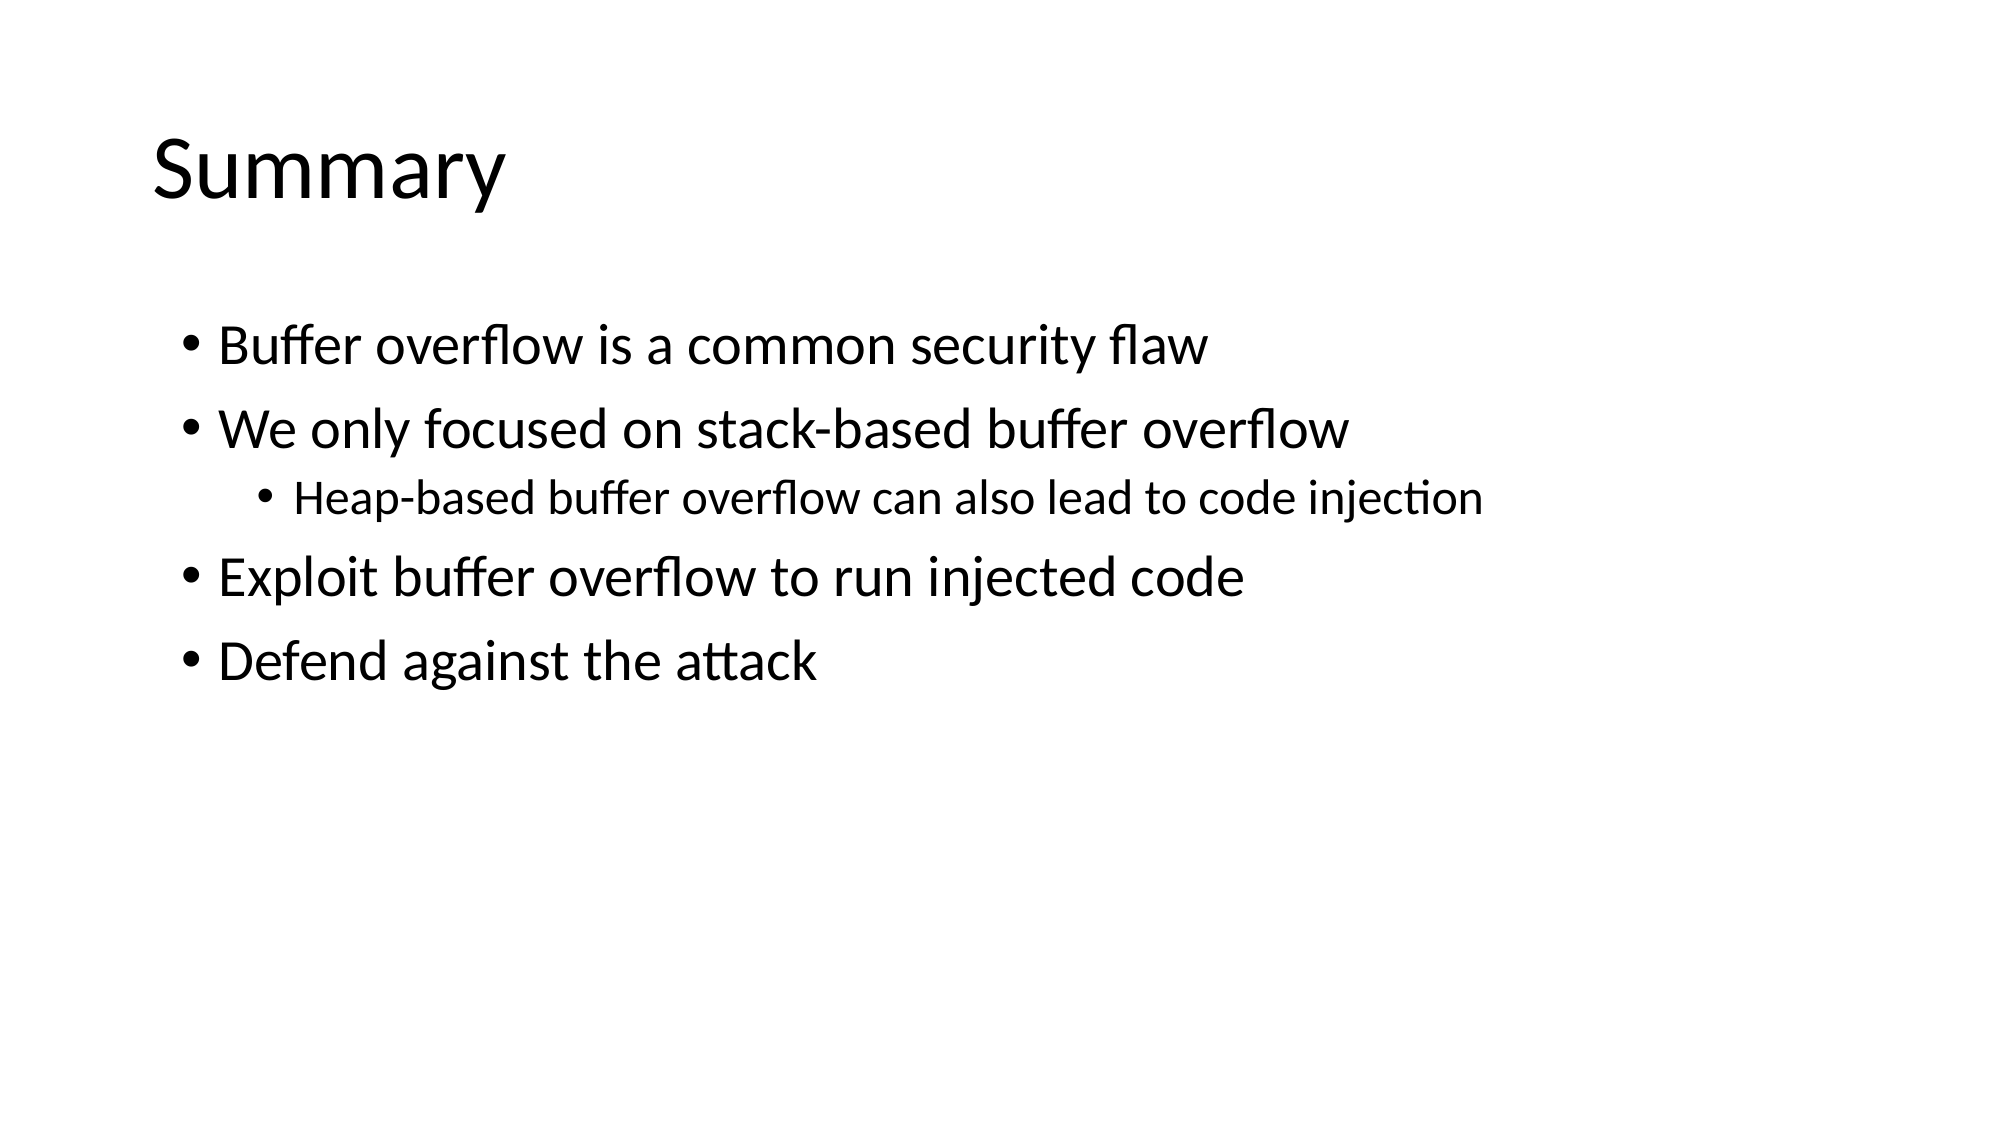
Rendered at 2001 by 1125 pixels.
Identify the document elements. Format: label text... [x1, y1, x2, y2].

list Buffer overflow is a common security flaw We only focused on stack-based buffer overflow Heap-based buffer overflow can also lead to code injection Exploit buffer overflow to run injected code Defend against the attack [137, 299, 1863, 1014]
title Summary [137, 59, 1863, 278]
